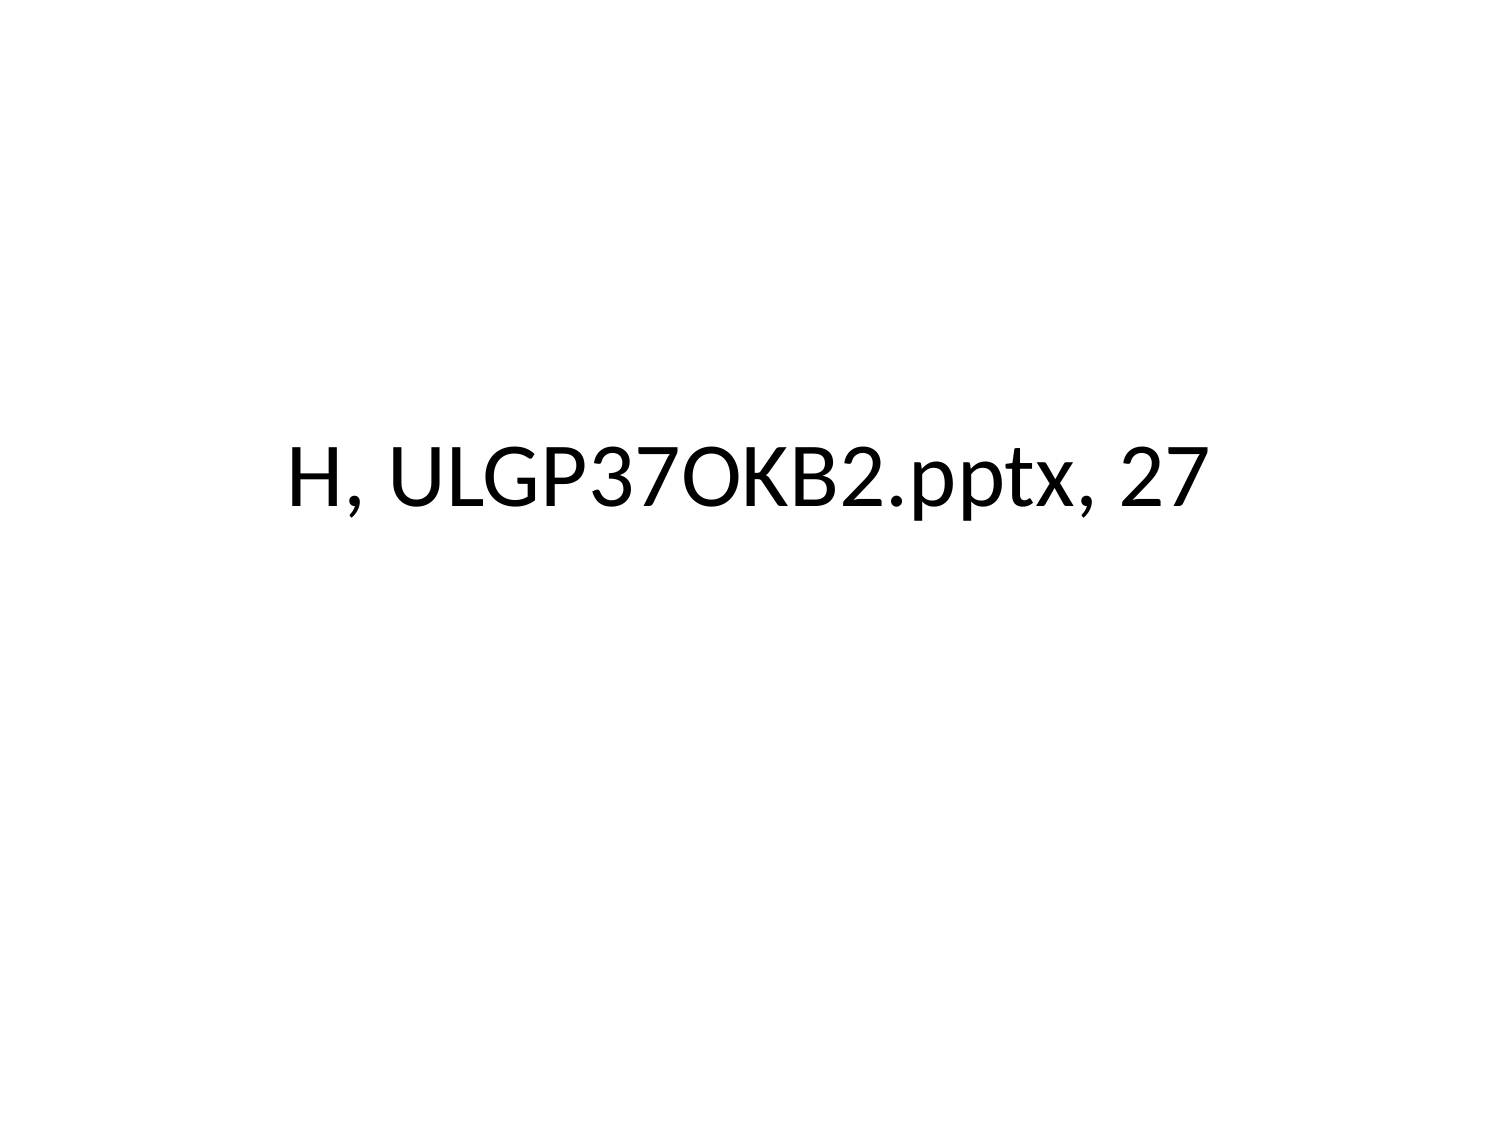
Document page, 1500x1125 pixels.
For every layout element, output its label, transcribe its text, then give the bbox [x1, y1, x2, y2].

title H, ULGP37OKB2.pptx, 27 [112, 349, 1388, 591]
